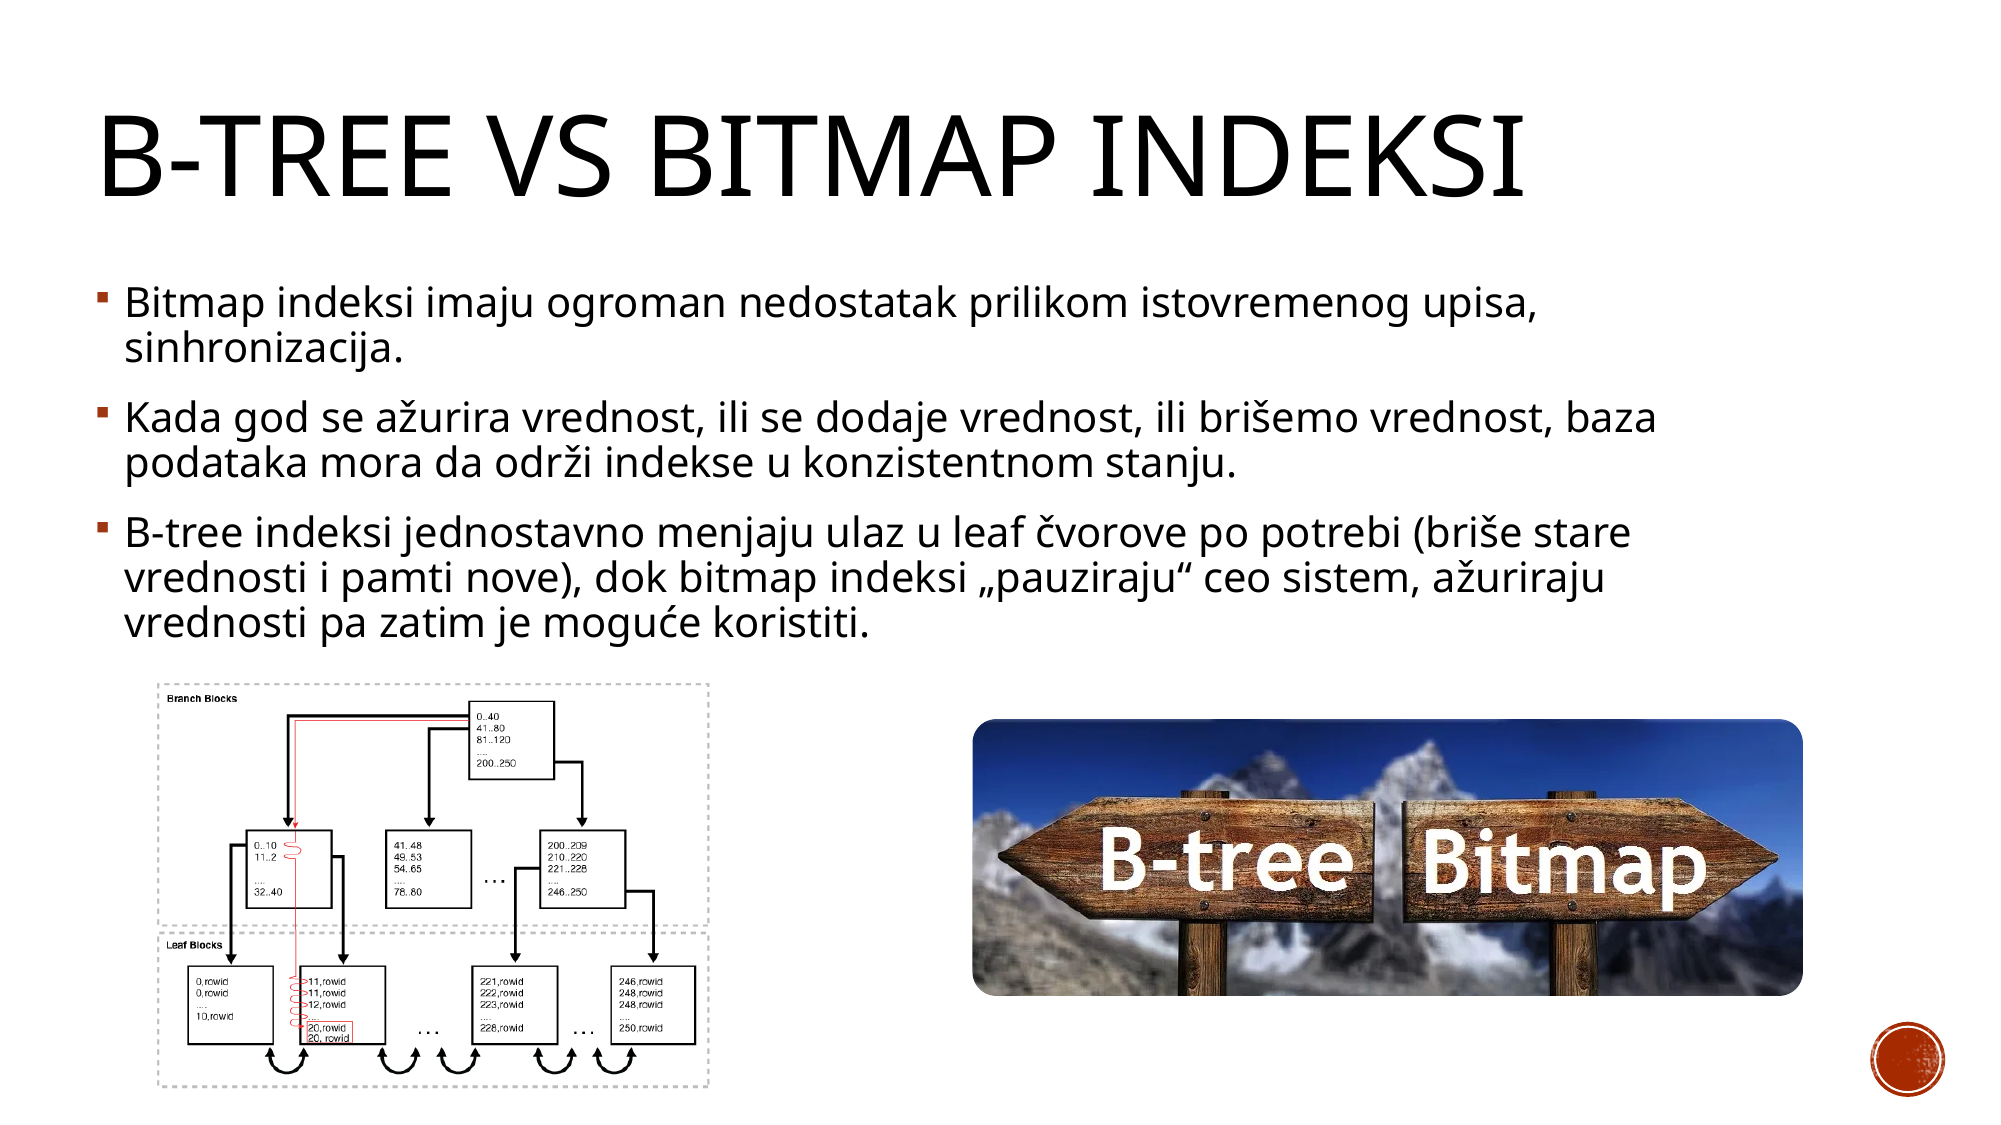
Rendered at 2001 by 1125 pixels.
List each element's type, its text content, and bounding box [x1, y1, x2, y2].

list Bitmap indeksi imaju ogroman nedostatak prilikom istovremenog upisa, sinhronizacija. Kada god se ažurira vrednost, ili se dodaje vrednost, ili brišemo vrednost, baza podataka mora da održi indekse u konzistentnom stanju. B-tree indeksi jednostavno menjaju ulaz u leaf čvorove po potrebi (briše stare vrednosti i pamti nove), dok bitmap indeksi „pauziraju“ ceo sistem, ažuriraju vrednosti pa zatim je moguće koristiti. [79, 274, 1730, 939]
picture [152, 678, 713, 1090]
picture [972, 719, 1803, 996]
title B-tree vs bitmap indeksi [79, 27, 1730, 274]
